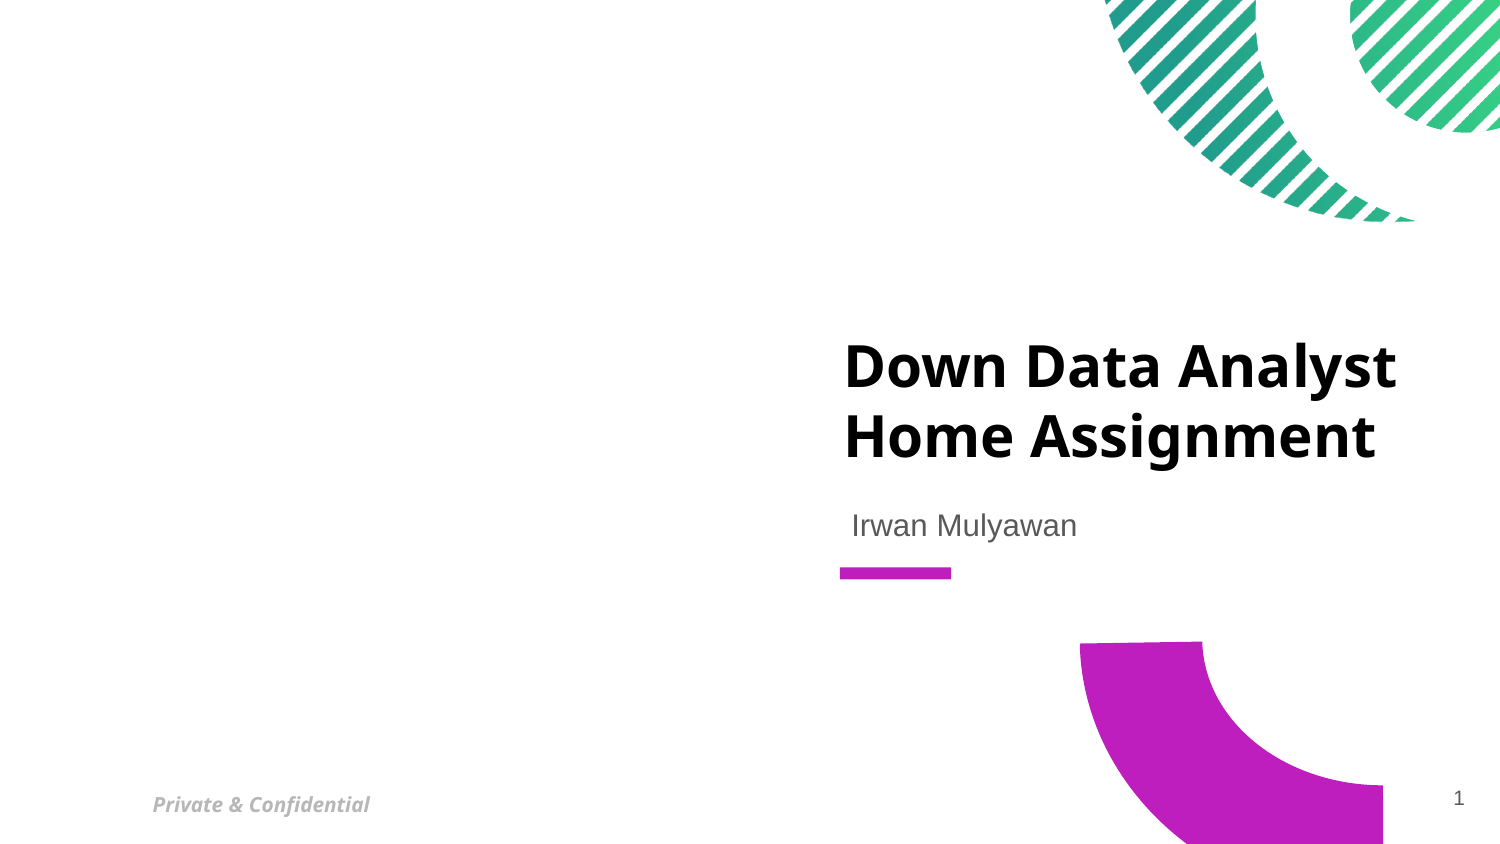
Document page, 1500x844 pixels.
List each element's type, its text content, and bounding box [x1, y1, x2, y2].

text_box Irwan Mulyawan [836, 490, 1421, 555]
text_box [839, 567, 952, 580]
text_box Private & Confidential [47, 777, 1216, 831]
slide_number ‹#› [1389, 764, 1480, 830]
picture [1012, 0, 1500, 295]
text_box Down Data Analyst Home Assignment [738, 314, 1500, 398]
text_box [1079, 641, 1384, 844]
